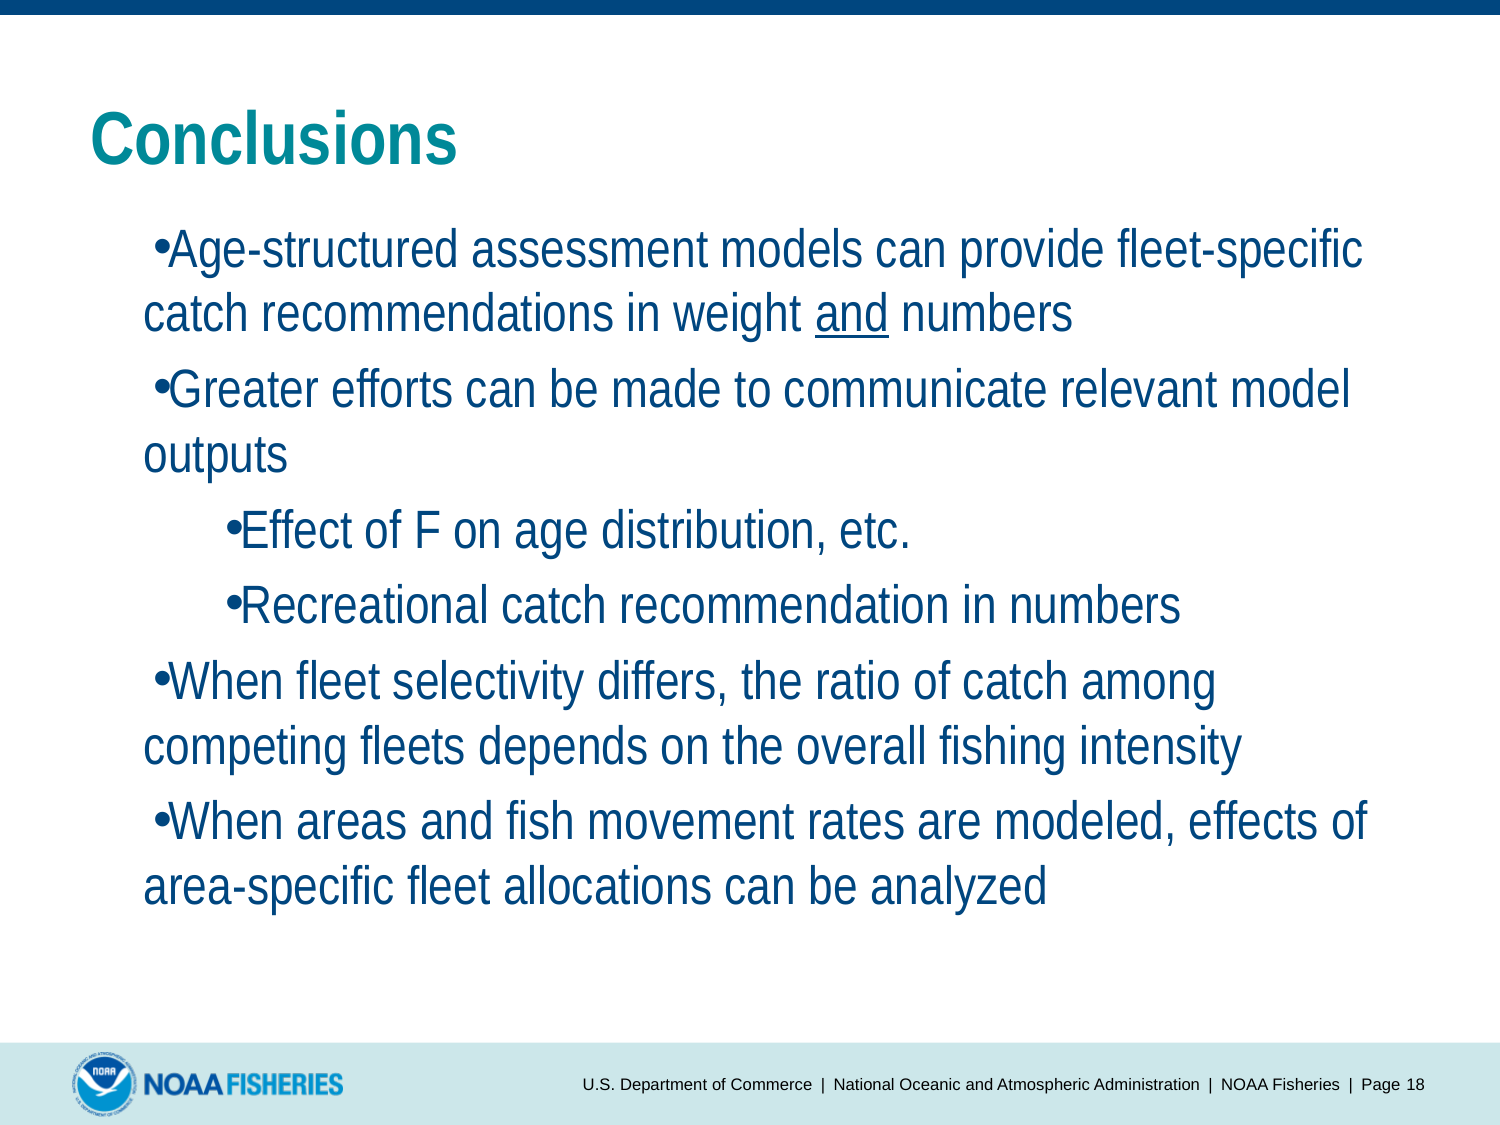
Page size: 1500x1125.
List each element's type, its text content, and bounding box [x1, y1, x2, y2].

slide_number U.S. Department of Commerce | National Oceanic and Atmospheric Administration | NOAA Fisheries | Page 18 [375, 1042, 1425, 1125]
list Age-structured assessment models can provide fleet-specific catch recommendations in weight and numbers Greater efforts can be made to communicate relevant model outputs Effect of F on age distribution, etc. Recreational catch recommendation in numbers When fleet selectivity differs, the ratio of catch among competing fleets depends on the overall fishing intensity When areas and fish movement rates are modeled, effects of area-specific fleet allocations can be analyzed [75, 198, 1425, 941]
picture [334, 1077, 343, 1085]
title Conclusions [75, 75, 1425, 186]
picture [72, 1052, 343, 1117]
